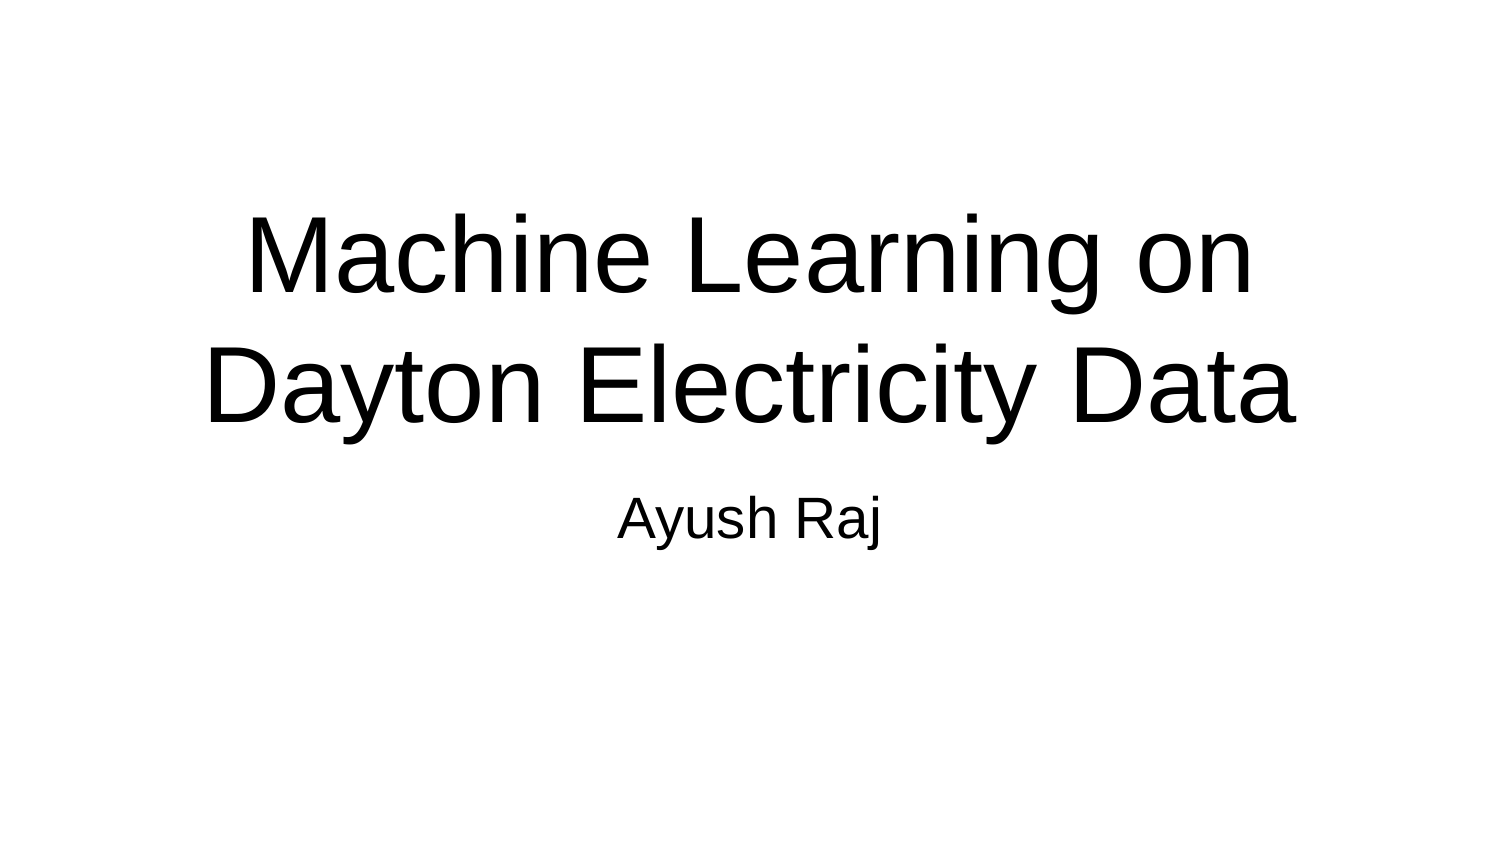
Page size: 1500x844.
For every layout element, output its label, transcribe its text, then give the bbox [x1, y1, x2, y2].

subtitle Ayush Raj [51, 464, 1449, 595]
title Machine Learning on Dayton Electricity Data [51, 122, 1449, 459]
